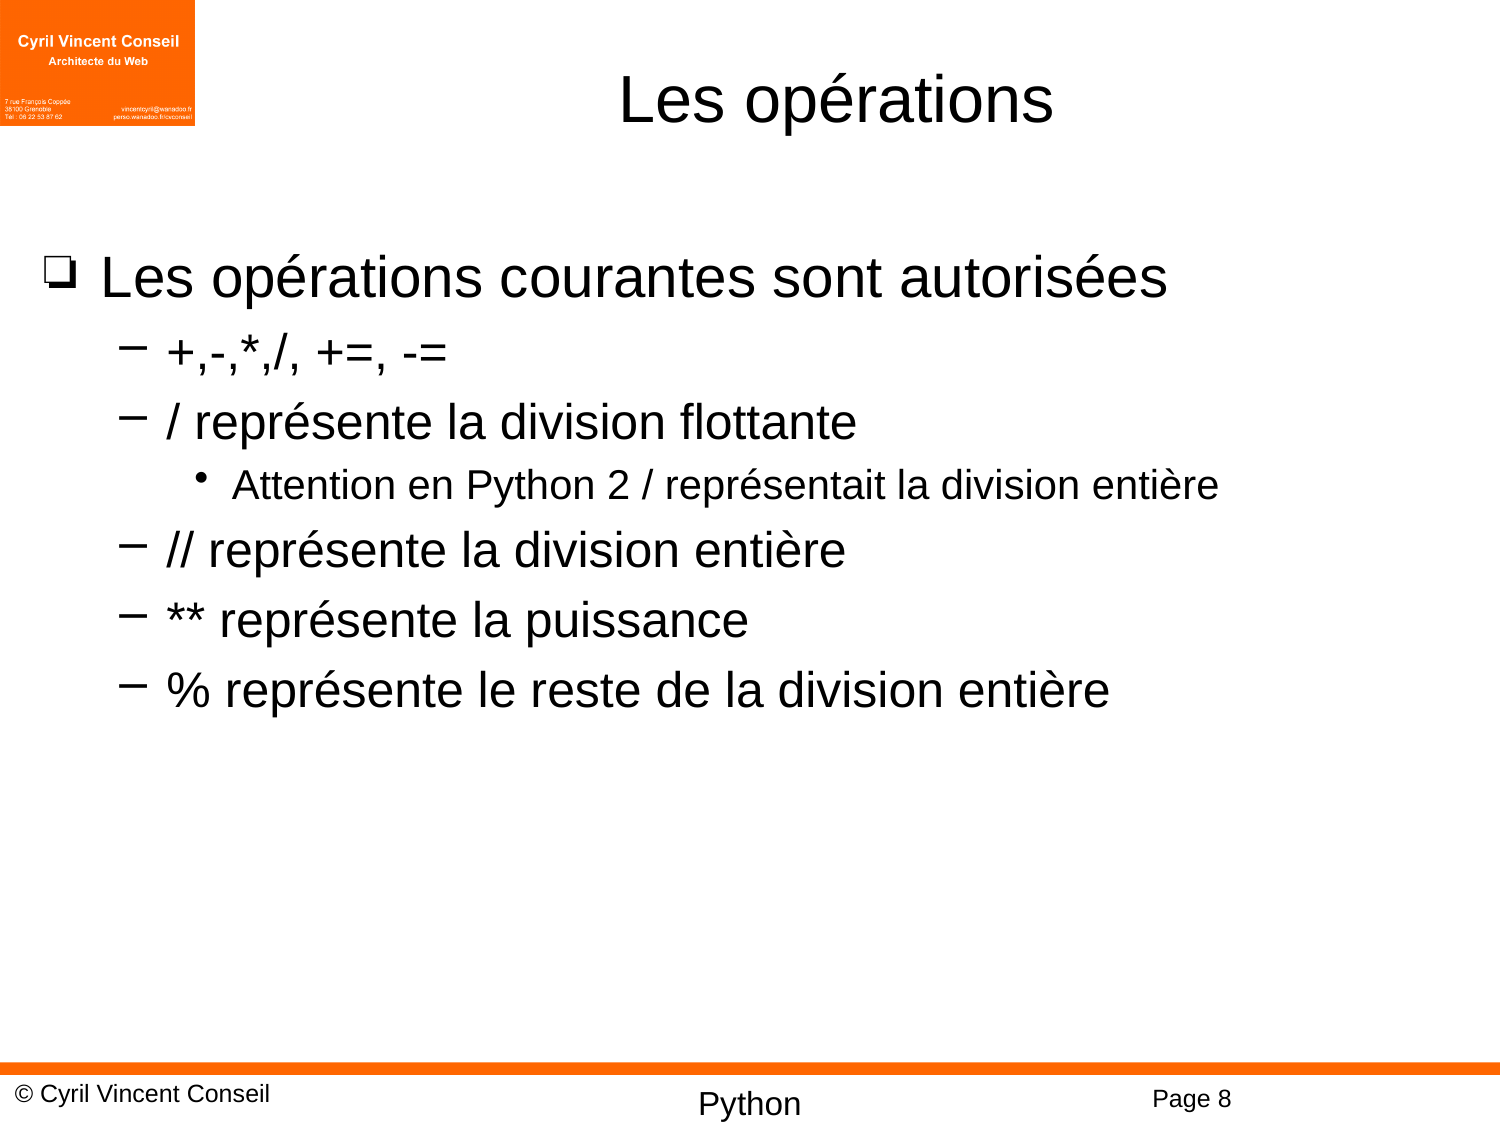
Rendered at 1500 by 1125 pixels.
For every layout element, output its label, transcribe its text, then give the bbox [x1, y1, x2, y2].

picture [0, 0, 195, 126]
title Les opérations [194, 2, 1480, 190]
list Les opérations courantes sont autorisées +,-,*,/, +=, -= / représente la division flottante Attention en Python 2 / représentait la division entière // représente la division entière ** représente la puissance % représente le reste de la division entière [29, 231, 1468, 1059]
